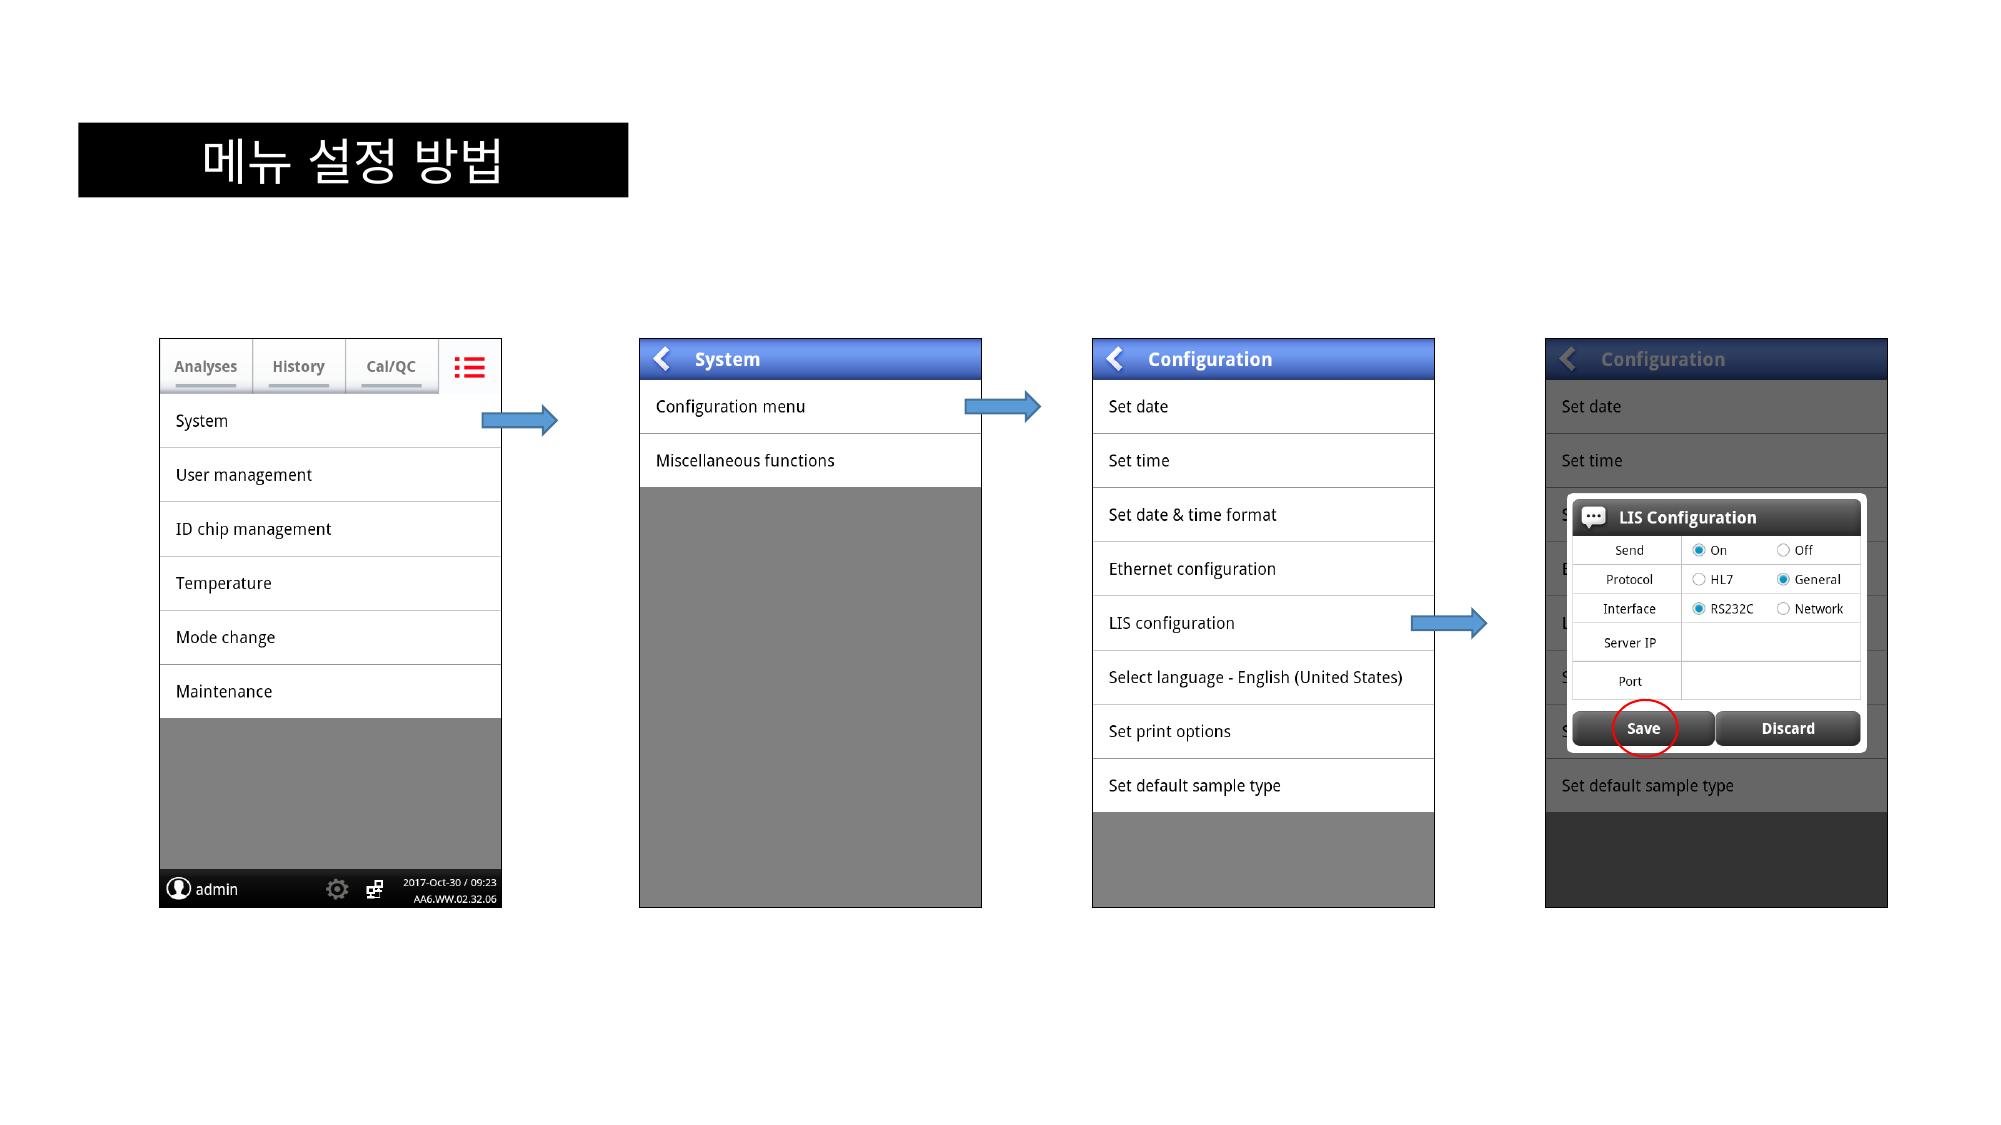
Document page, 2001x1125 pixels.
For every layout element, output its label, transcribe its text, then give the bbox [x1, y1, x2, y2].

text_box [502, 404, 559, 437]
text_box [1435, 606, 1488, 640]
text_box [982, 390, 1042, 423]
text_box 메뉴 설정 방법 [78, 122, 629, 198]
picture [1545, 338, 1888, 908]
picture [1092, 338, 1435, 908]
picture [159, 338, 502, 908]
picture [639, 338, 982, 908]
